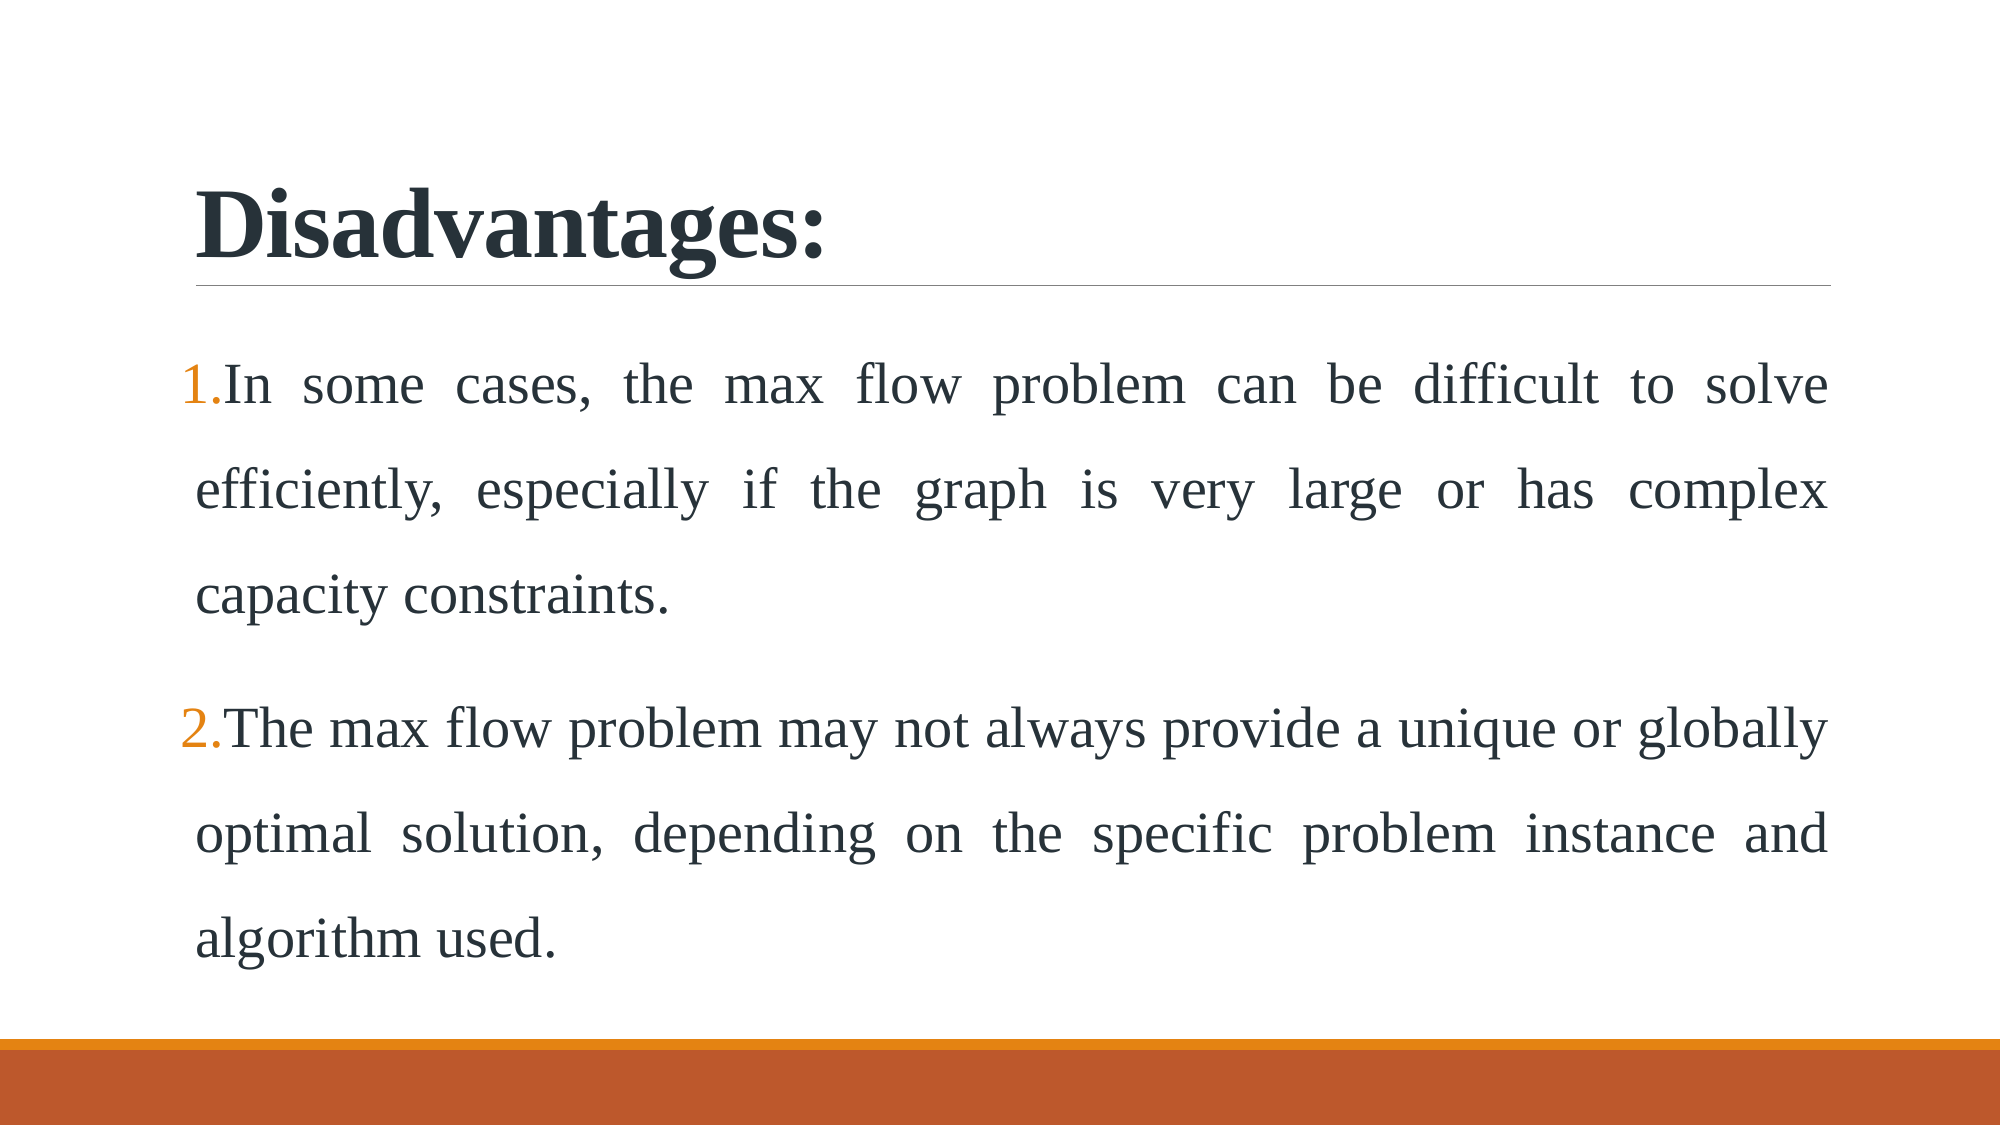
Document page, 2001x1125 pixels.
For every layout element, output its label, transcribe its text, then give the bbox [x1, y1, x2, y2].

list In some cases, the max flow problem can be difficult to solve efficiently, especially if the graph is very large or has complex capacity constraints. The max flow problem may not always provide a unique or globally optimal solution, depending on the specific problem instance and algorithm used. [180, 302, 1830, 963]
title Disadvantages: [180, 47, 1830, 285]
